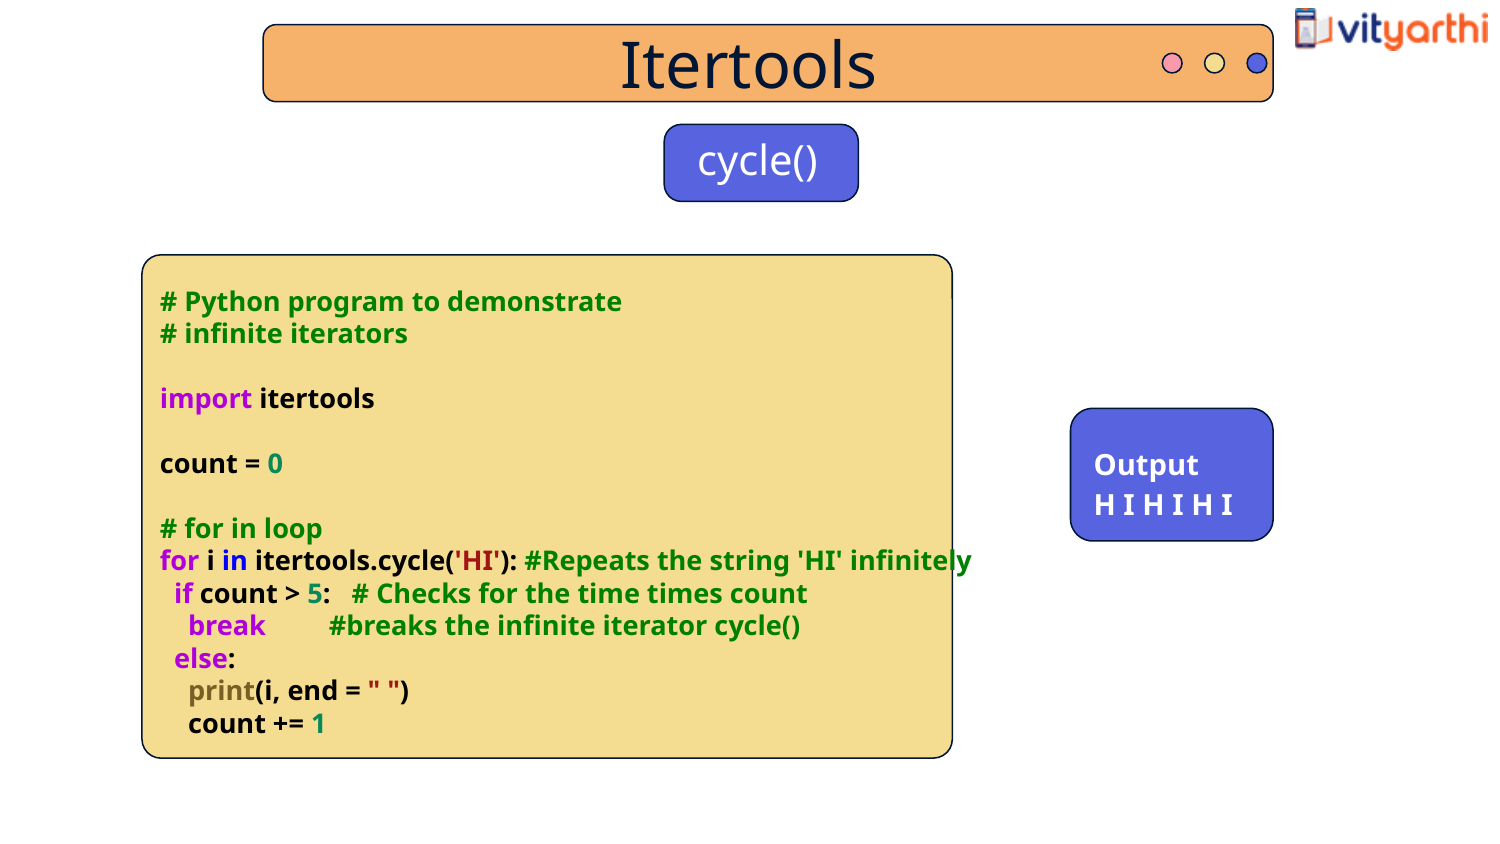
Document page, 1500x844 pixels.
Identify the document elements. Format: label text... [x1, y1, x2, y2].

text_box [1071, 408, 1274, 541]
text_box Itertools [440, 16, 1058, 111]
picture [1295, 8, 1488, 51]
text_box cycle() [620, 111, 882, 206]
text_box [1162, 53, 1268, 74]
text_box # Python program to demonstrate # infinite iterators import itertools count = 0 # for in loop for i in itertools.cycle('HI'): #Repeats the string 'HI' infinitely if count > 5: # Checks for the time times count break #breaks the infinite iterator cycle() else: print(i, end = " ") count += 1 [160, 225, 1071, 798]
text_box [263, 24, 440, 102]
text_box [1058, 24, 1274, 102]
text_box Output H I H I H I [1093, 434, 1312, 529]
text_box [141, 254, 160, 759]
